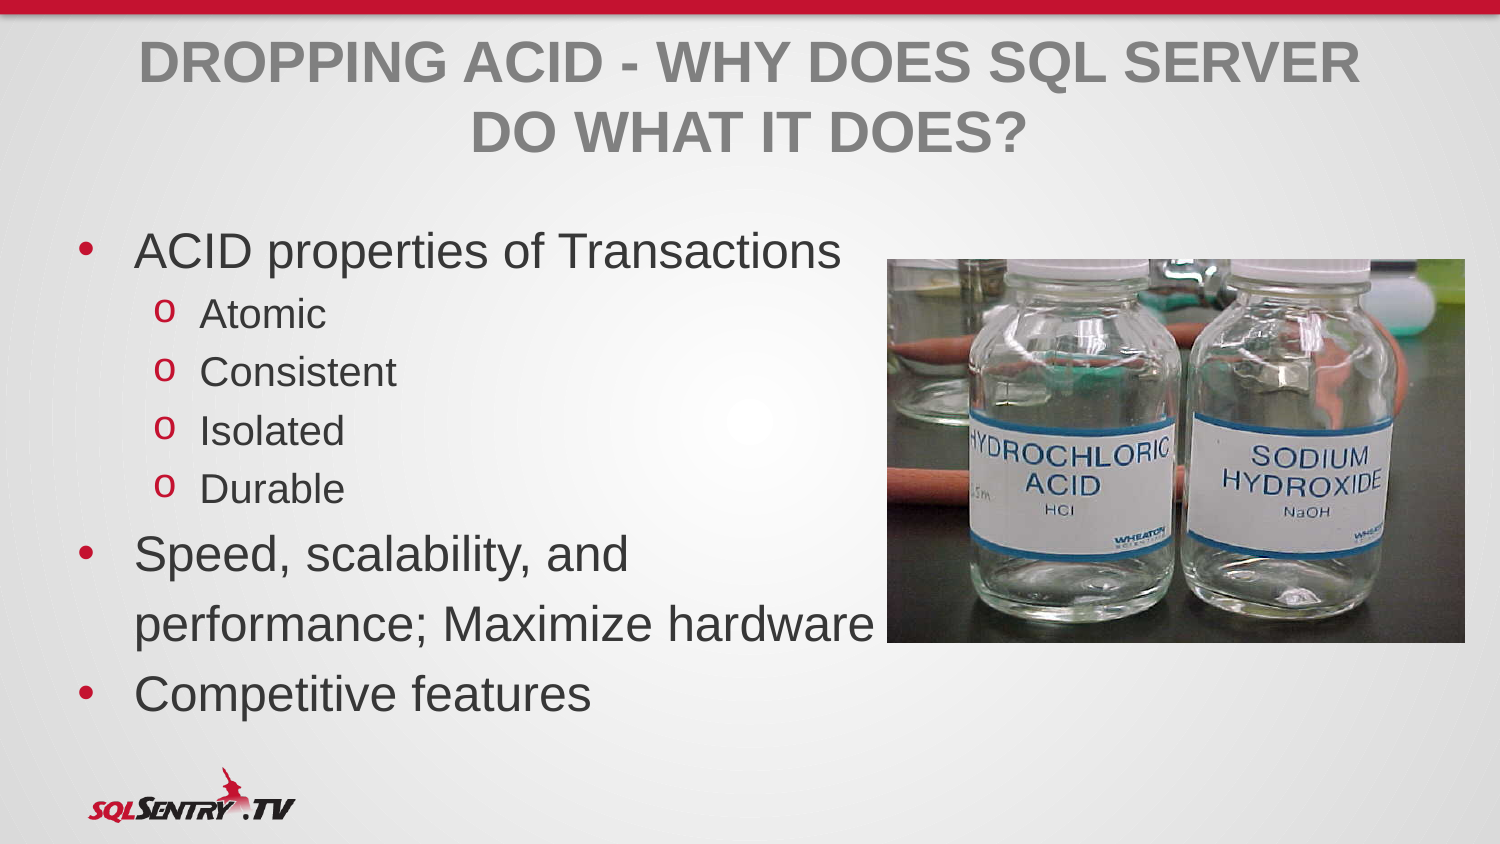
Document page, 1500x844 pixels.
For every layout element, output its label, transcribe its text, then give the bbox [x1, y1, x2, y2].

picture [887, 259, 1465, 644]
list ACID properties of Transactions Atomic Consistent Isolated Durable Speed, scalability, and performance; Maximize hardware Competitive features [62, 210, 1413, 780]
title Dropping acid - Why Does SQL Server Do what it Does? [75, 21, 1425, 172]
picture [87, 780, 296, 823]
